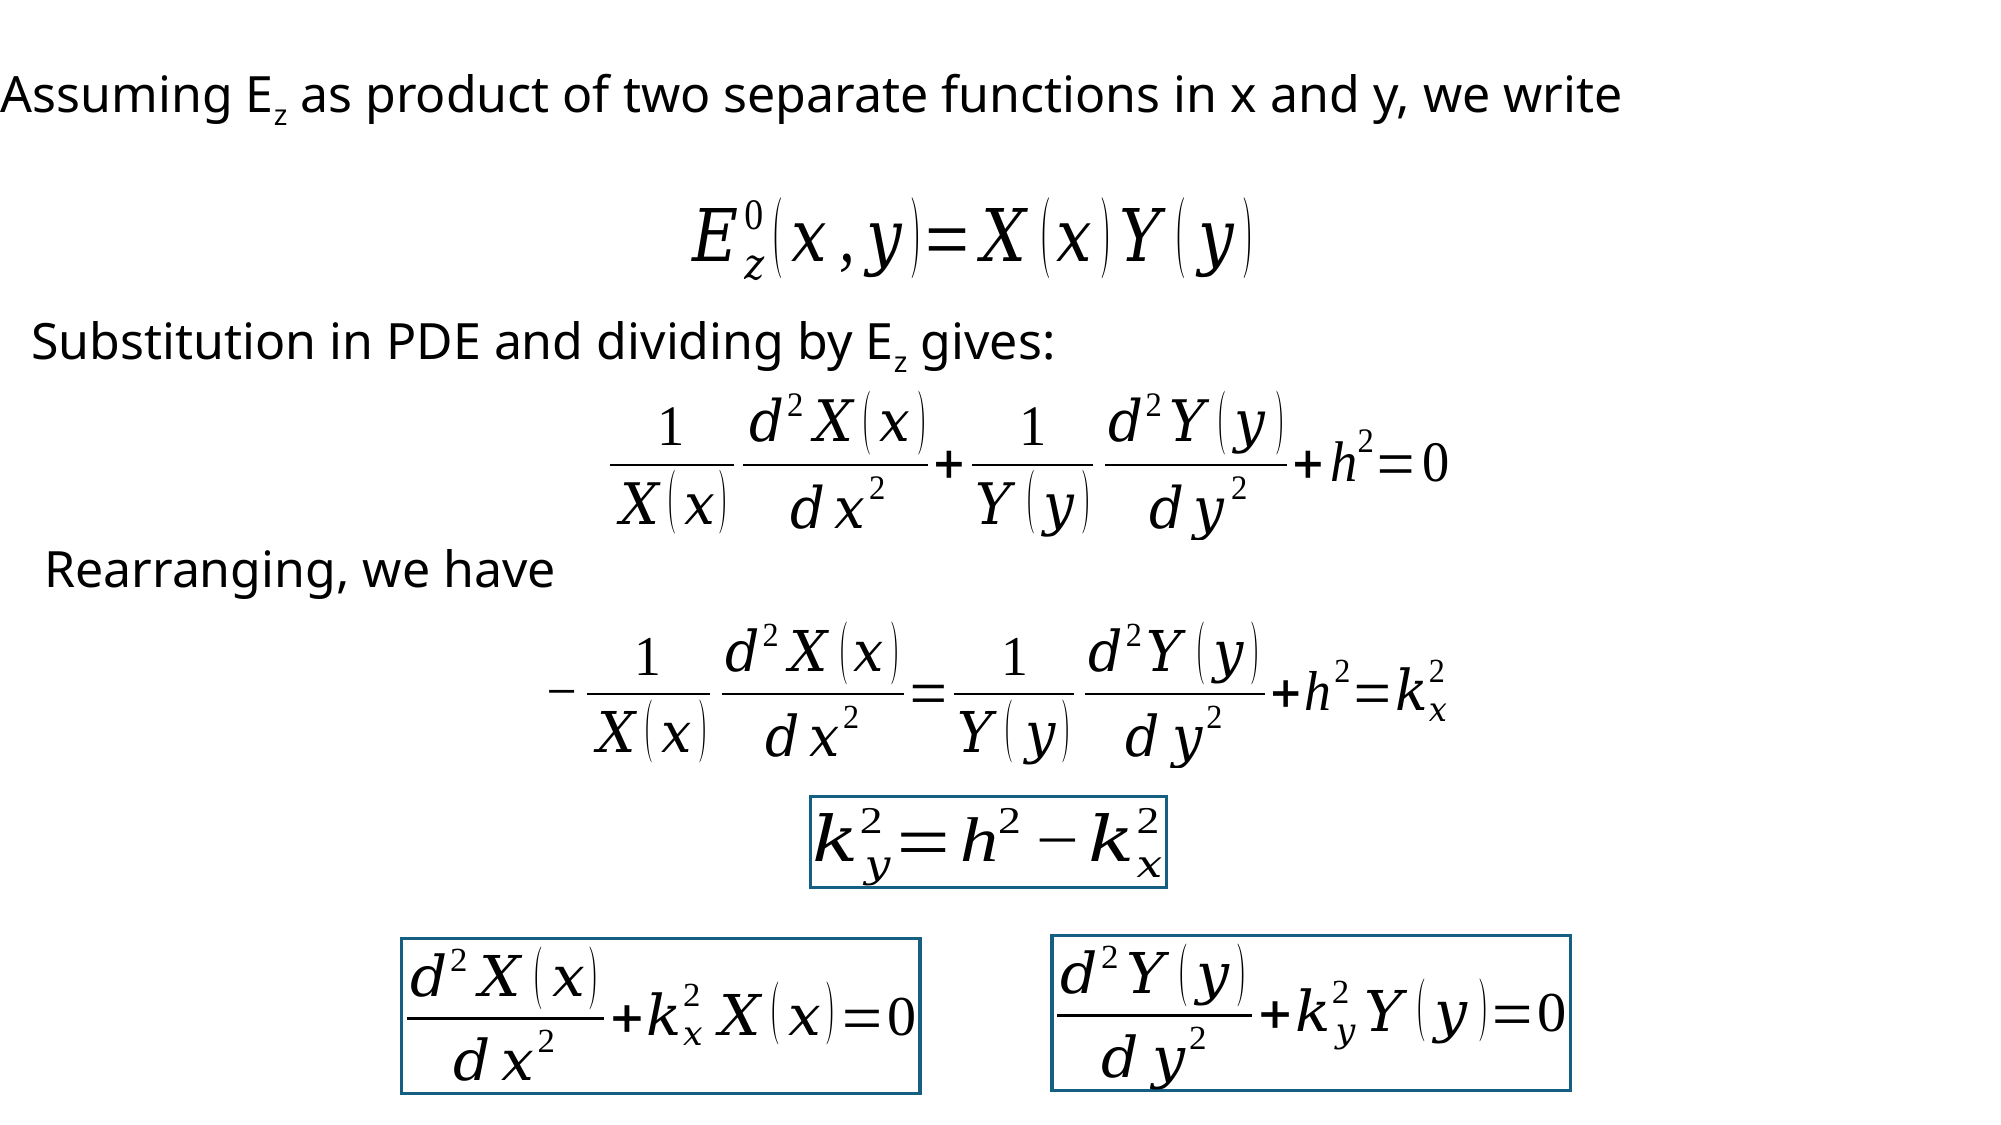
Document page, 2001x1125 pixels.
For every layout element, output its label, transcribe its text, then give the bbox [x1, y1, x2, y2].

text_box Substitution in PDE and dividing by Ez gives: [16, 302, 1071, 386]
text_box Assuming Ez as product of two separate functions in x and y, we write [0, 55, 1639, 139]
text_box Rearranging, we have [29, 529, 572, 605]
